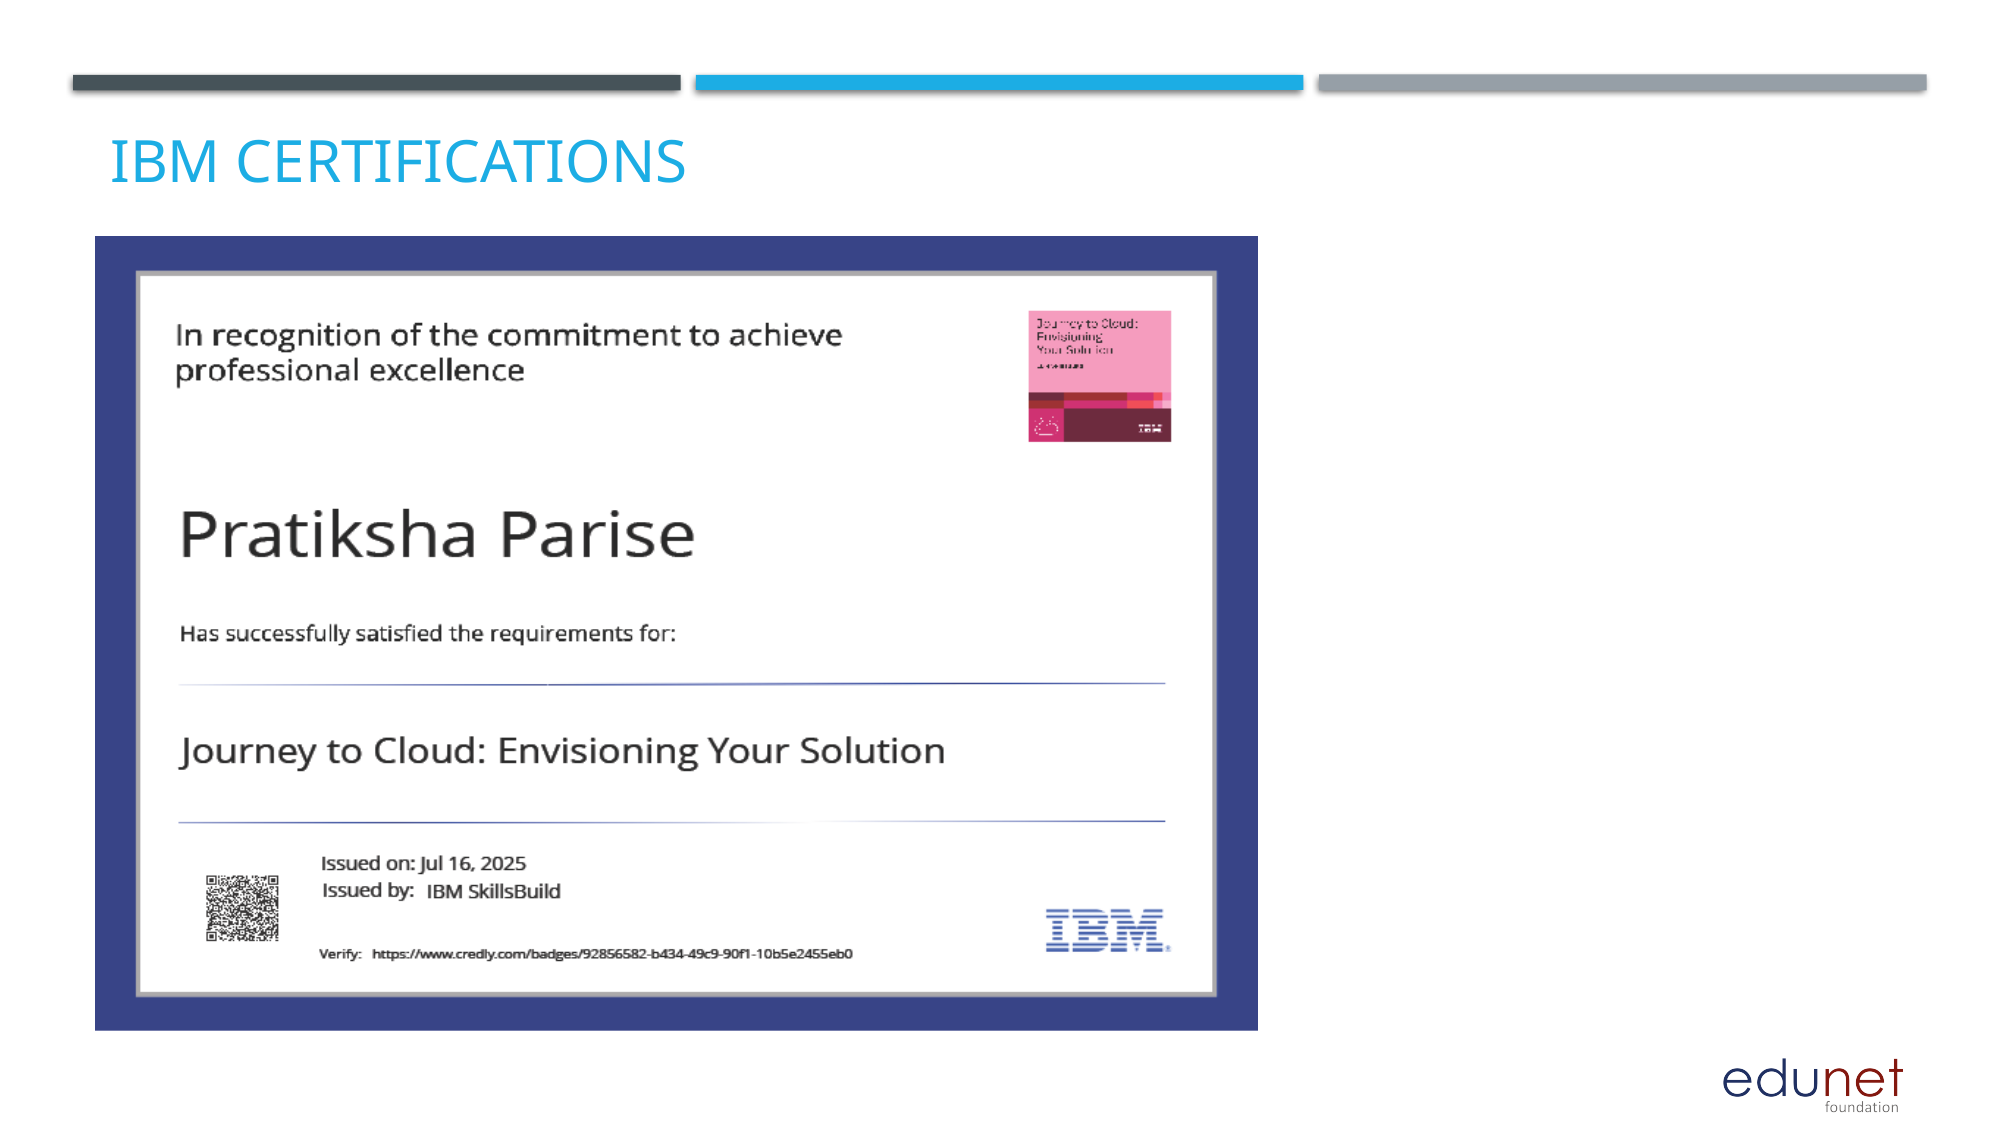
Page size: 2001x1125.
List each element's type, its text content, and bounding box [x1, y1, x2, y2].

picture [1719, 1056, 1905, 1116]
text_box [94, 236, 1549, 1125]
list Screenshot/ credly certificate( Journey to Cloud) [95, 212, 1905, 979]
title IBM Certifications [95, 115, 1905, 203]
